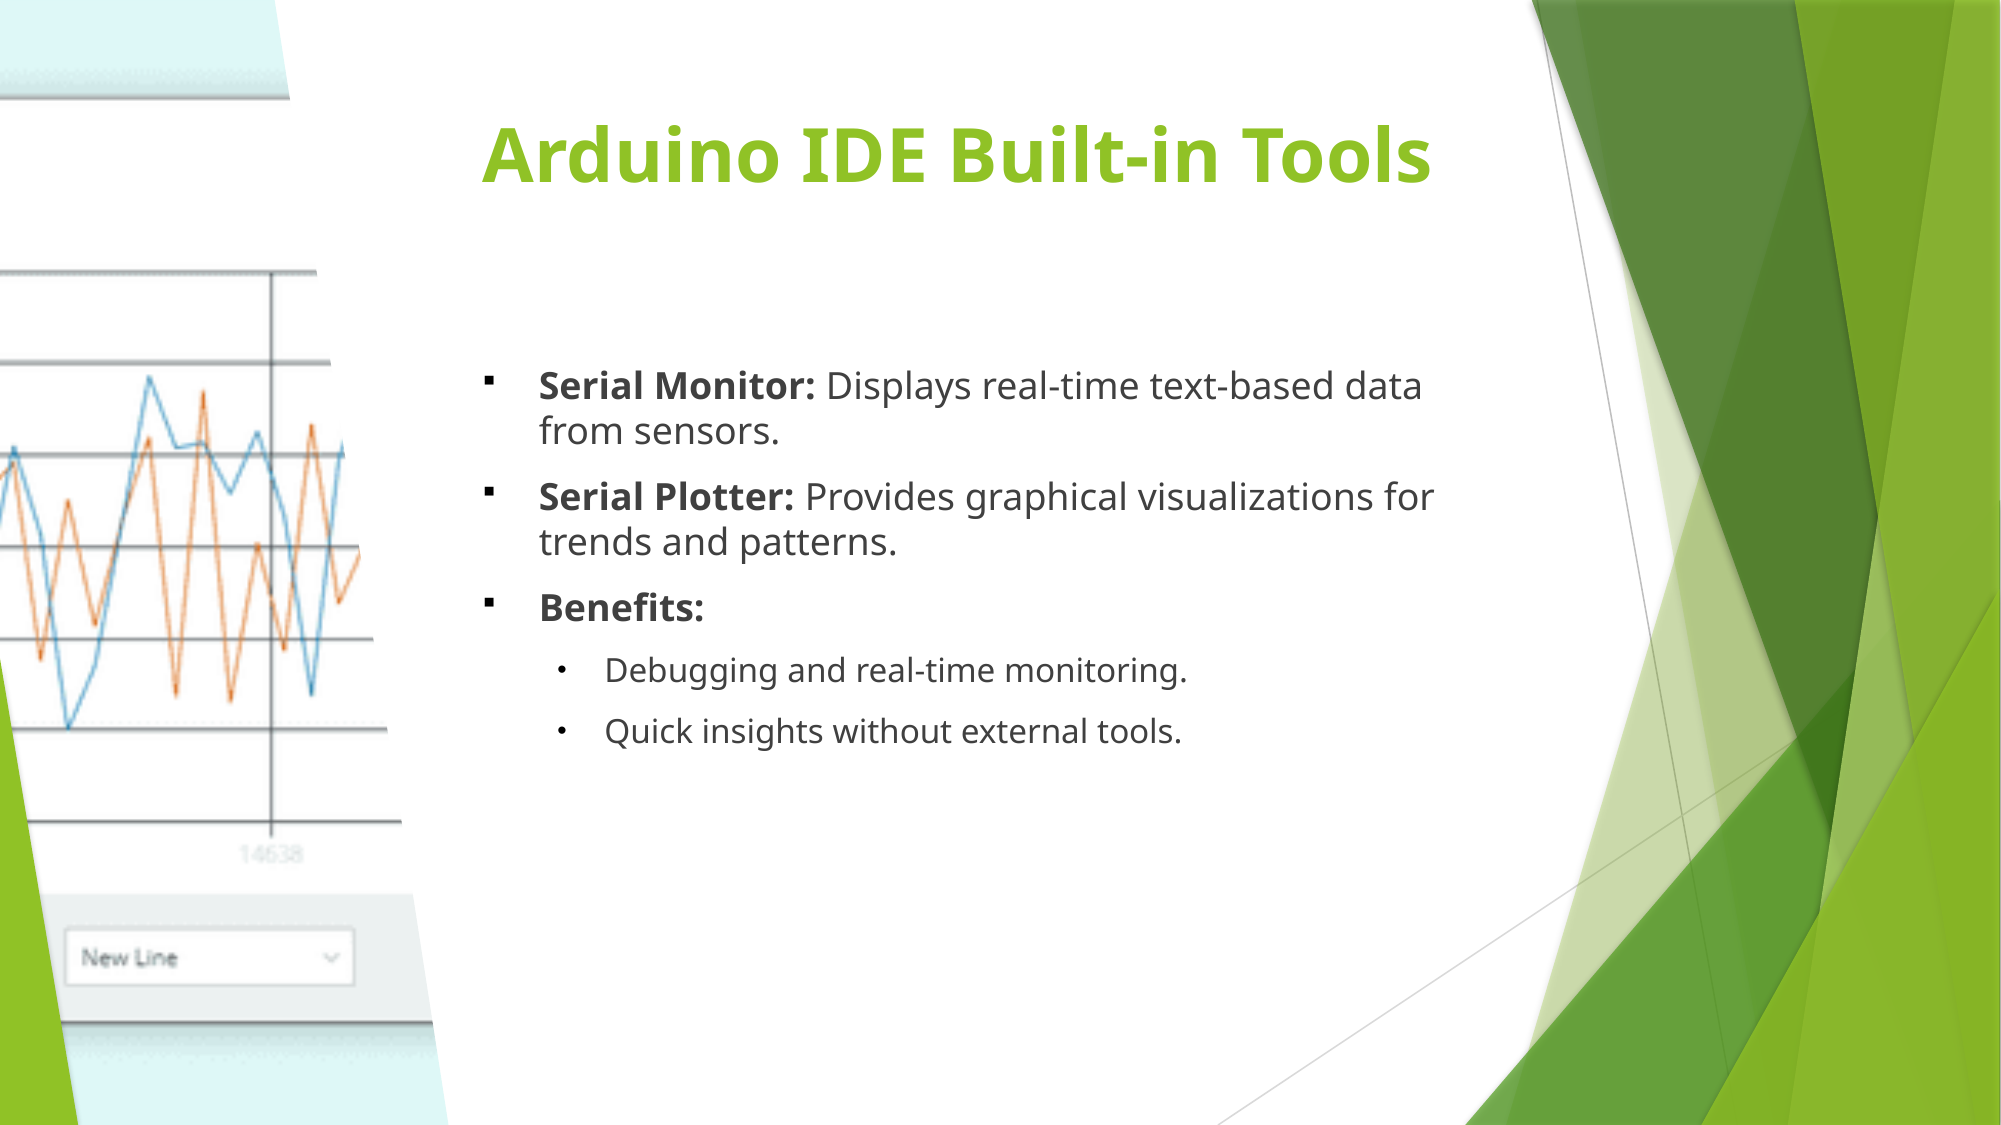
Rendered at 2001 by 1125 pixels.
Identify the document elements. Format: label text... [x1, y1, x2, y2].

list Serial Monitor: Displays real-time text-based data from sensors. Serial Plotter: Provides graphical visualizations for trends and patterns. Benefits: Debugging and real-time monitoring. Quick insights without external tools. [467, 354, 1522, 992]
picture [0, 0, 449, 1125]
title Arduino IDE Built-in Tools [467, 99, 1522, 317]
